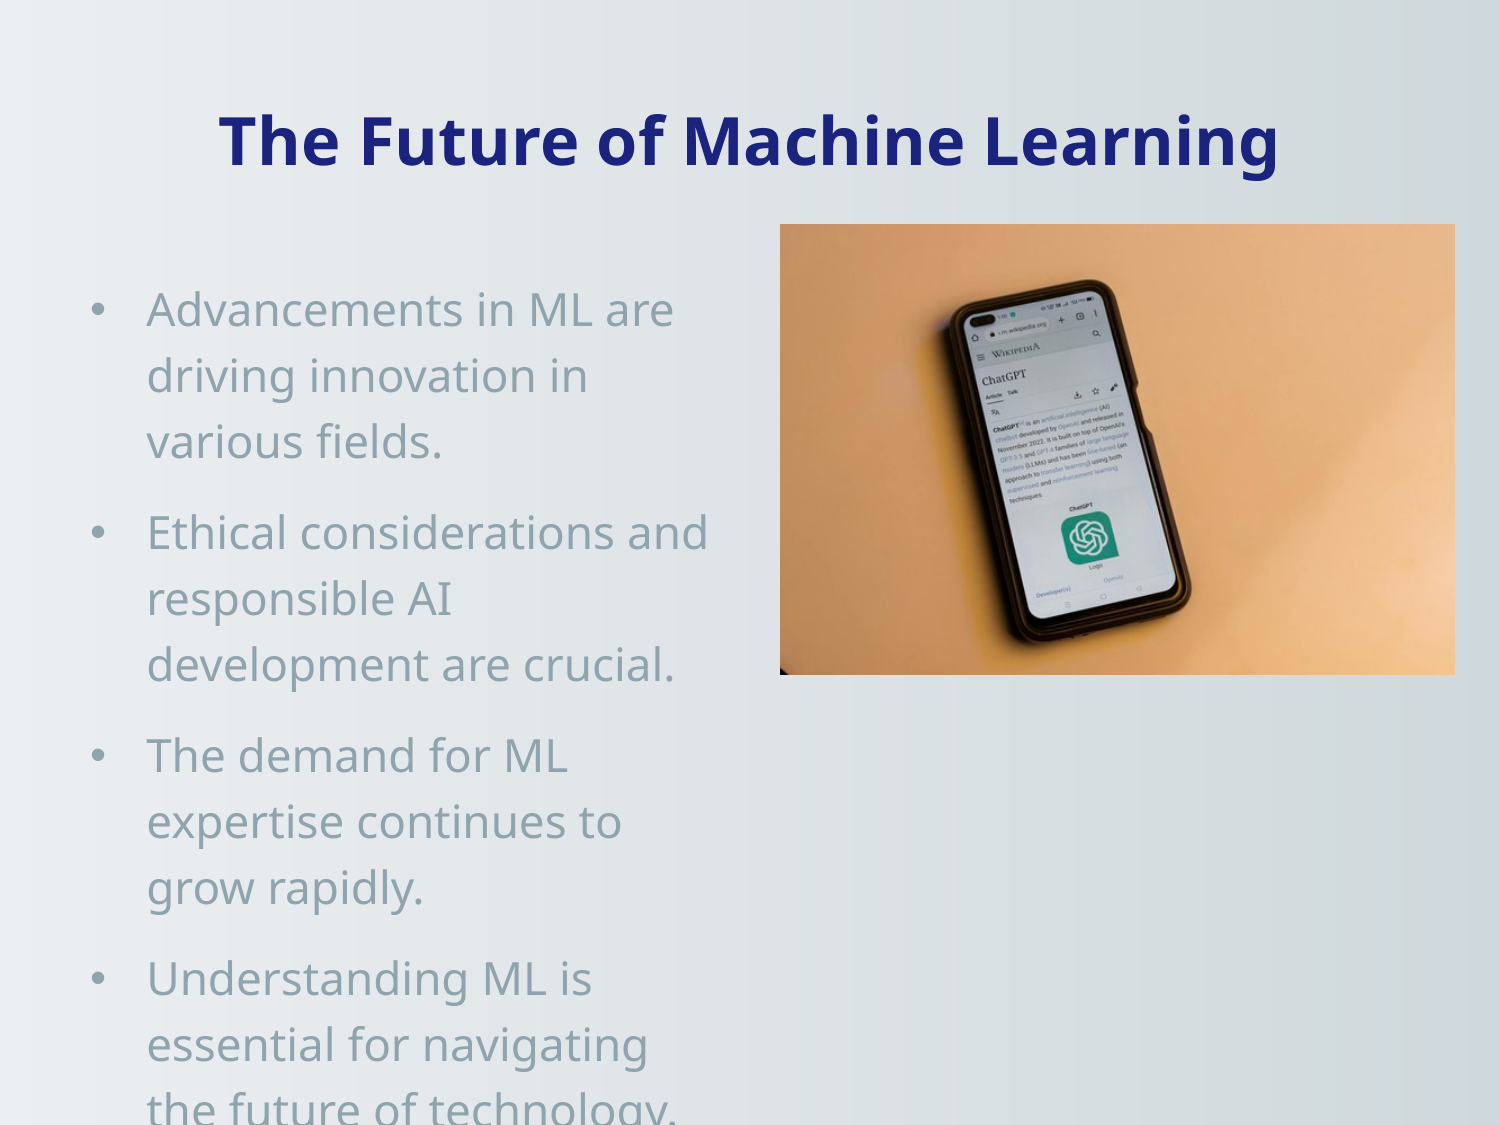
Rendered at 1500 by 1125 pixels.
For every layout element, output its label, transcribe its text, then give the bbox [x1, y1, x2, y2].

list Advancements in ML are driving innovation in various fields. Ethical considerations and responsible AI development are crucial. The demand for ML expertise continues to grow rapidly. Understanding ML is essential for navigating the future of technology. [75, 262, 738, 1005]
title The Future of Machine Learning [75, 45, 1425, 233]
picture [779, 224, 1456, 676]
